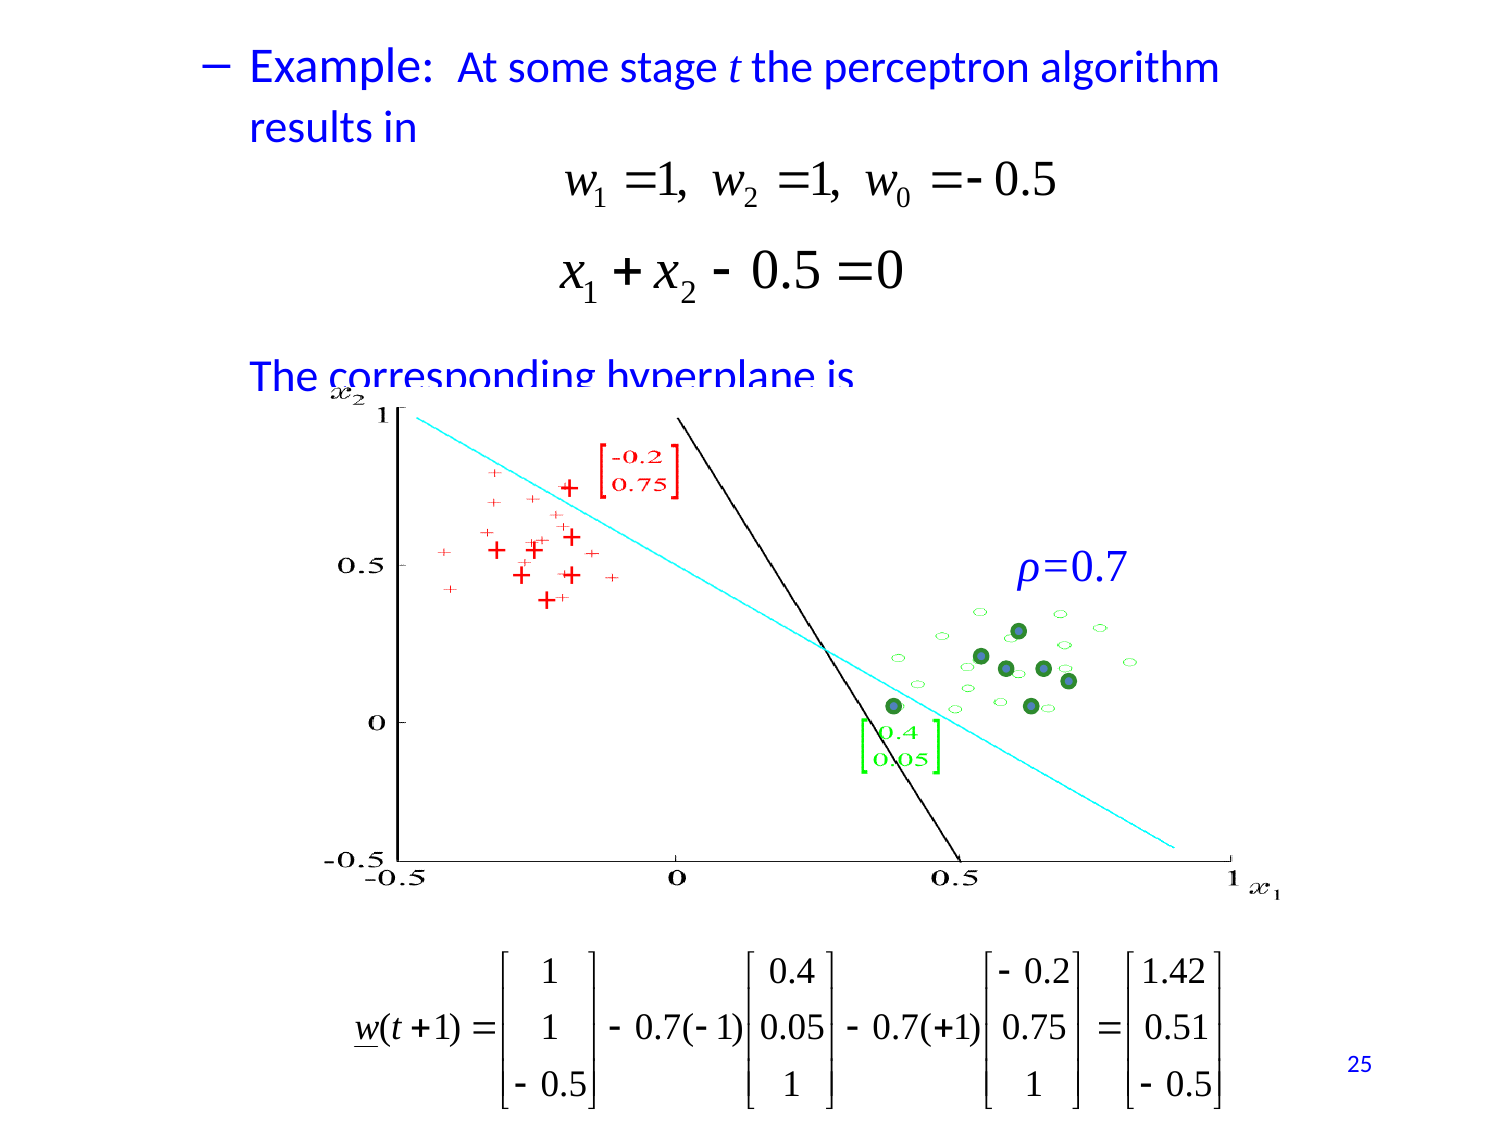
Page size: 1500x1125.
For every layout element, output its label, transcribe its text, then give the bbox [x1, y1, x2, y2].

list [324, 387, 1282, 900]
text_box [348, 942, 1236, 1118]
list Example: At some stage t the perceptron algorithm results in The corresponding hyperplane is [112, 24, 1349, 949]
slide_number 25 [1240, 1025, 1388, 1100]
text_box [548, 231, 916, 313]
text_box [555, 144, 1063, 221]
